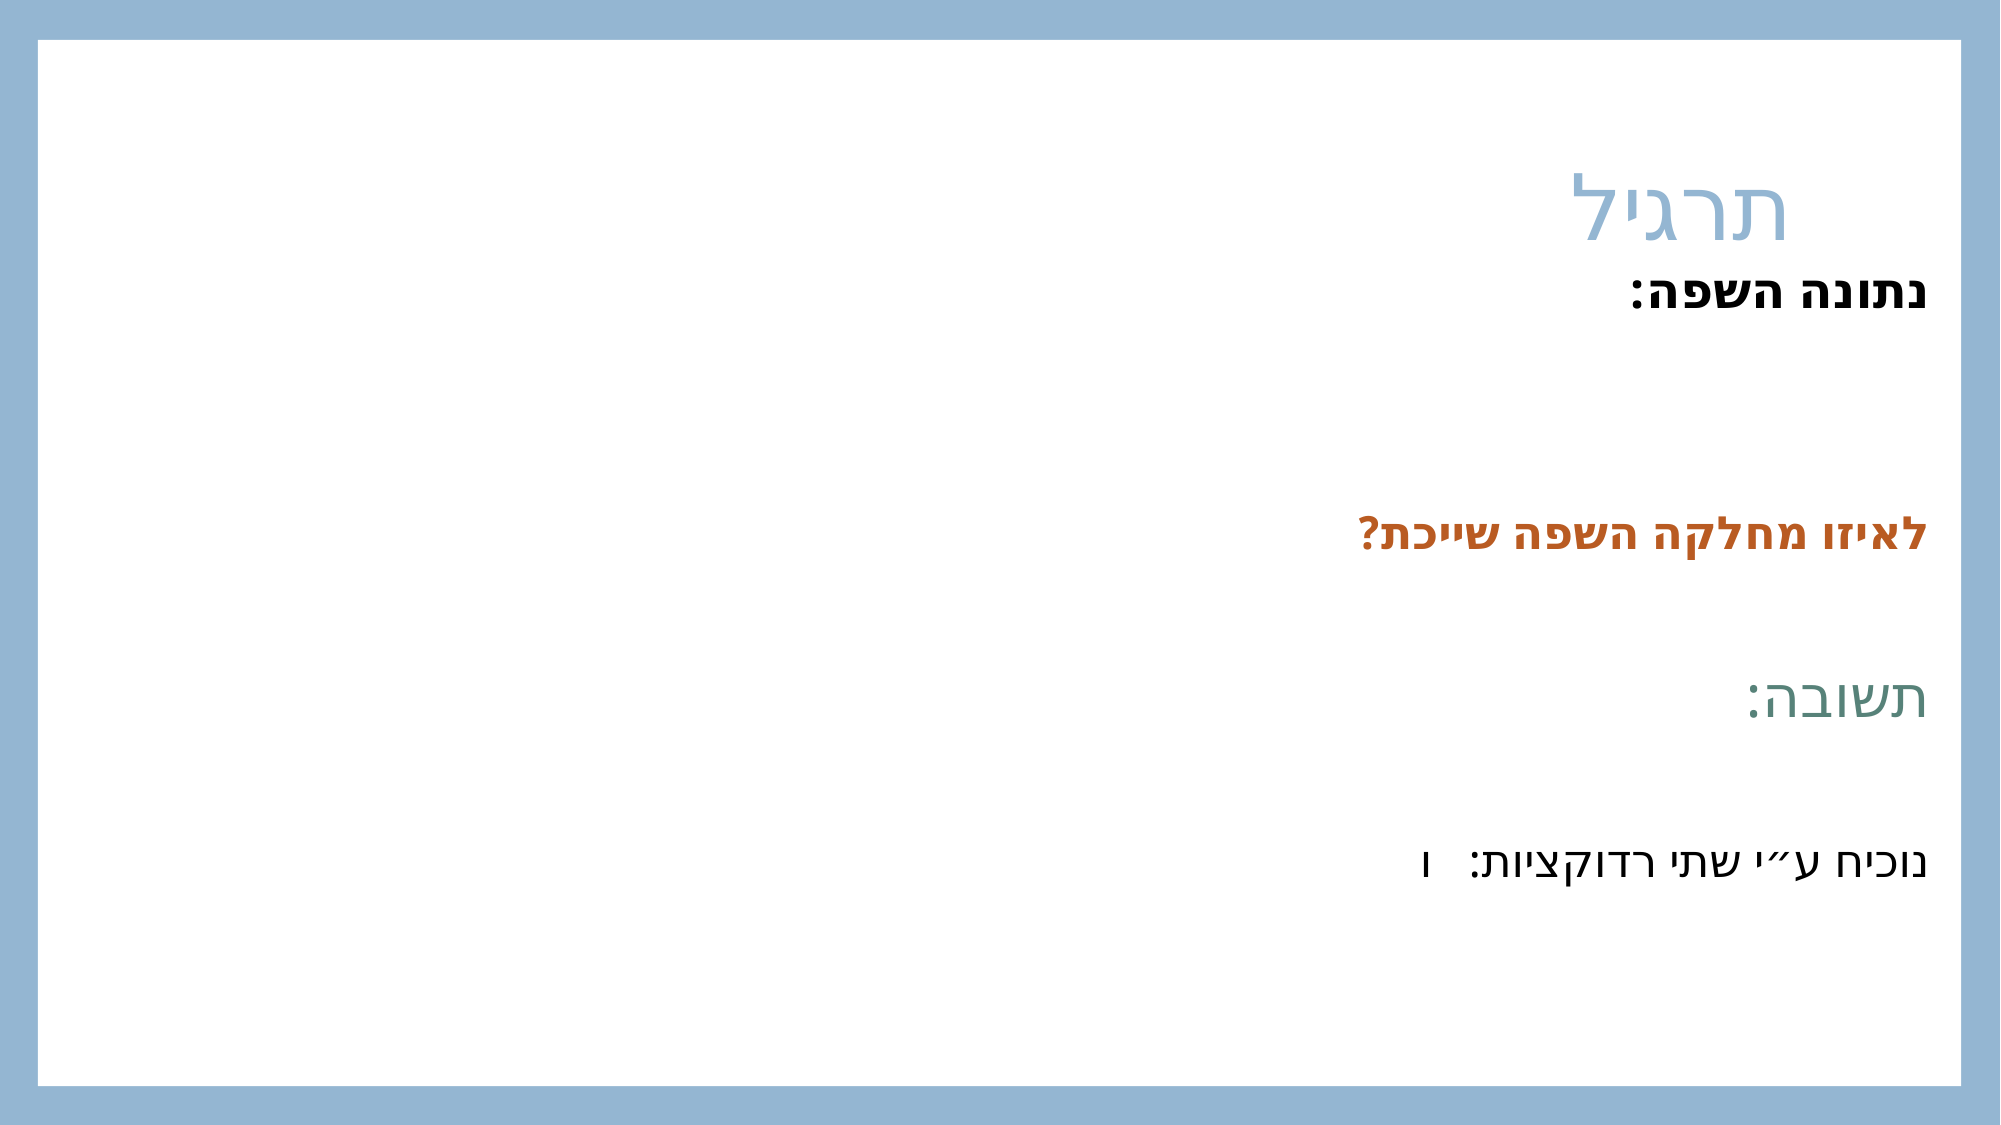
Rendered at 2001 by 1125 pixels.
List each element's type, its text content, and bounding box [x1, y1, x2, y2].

title תרגיל [187, 99, 1808, 323]
